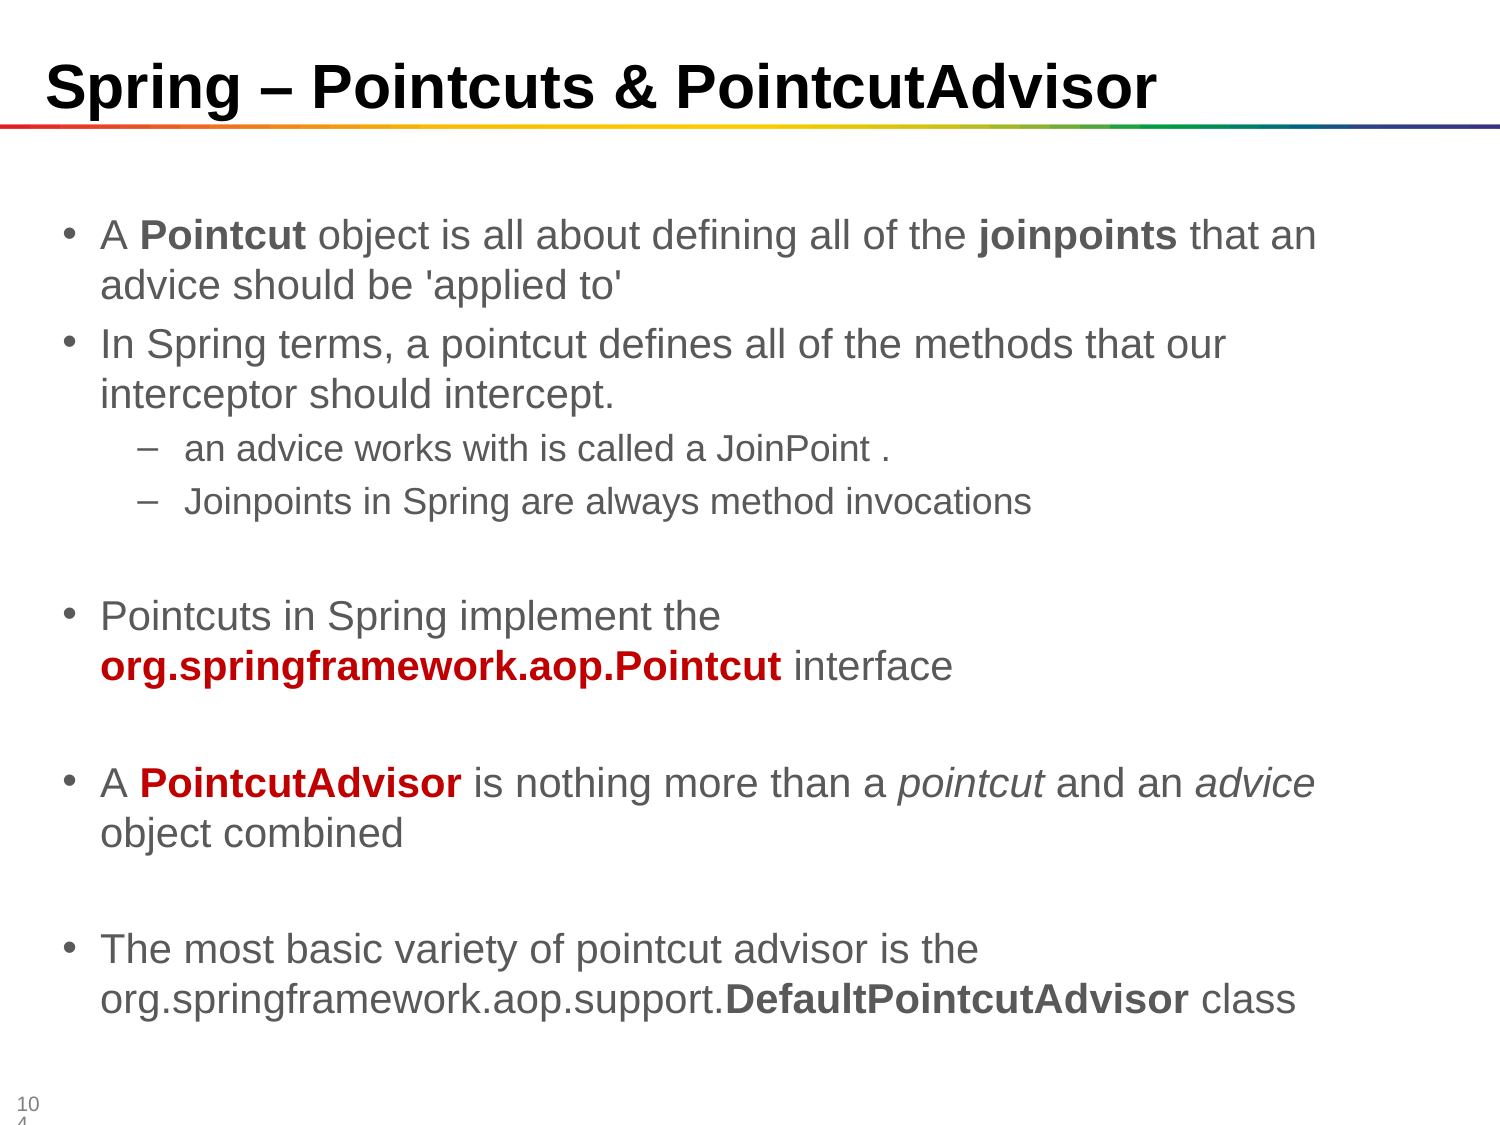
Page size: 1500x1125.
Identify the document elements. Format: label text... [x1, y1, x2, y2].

list A Pointcut object is all about defining all of the joinpoints that an advice should be 'applied to' In Spring terms, a pointcut defines all of the methods that our interceptor should intercept. an advice works with is called a JoinPoint . Joinpoints in Spring are always method invocations Pointcuts in Spring implement the org.springframework.aop.Pointcut interface A PointcutAdvisor is nothing more than a pointcut and an advice object combined The most basic variety of pointcut advisor is the org.springframework.aop.support.DefaultPointcutAdvisor class [47, 200, 1398, 1030]
title Spring – Pointcuts & PointcutAdvisor [29, 38, 1381, 130]
